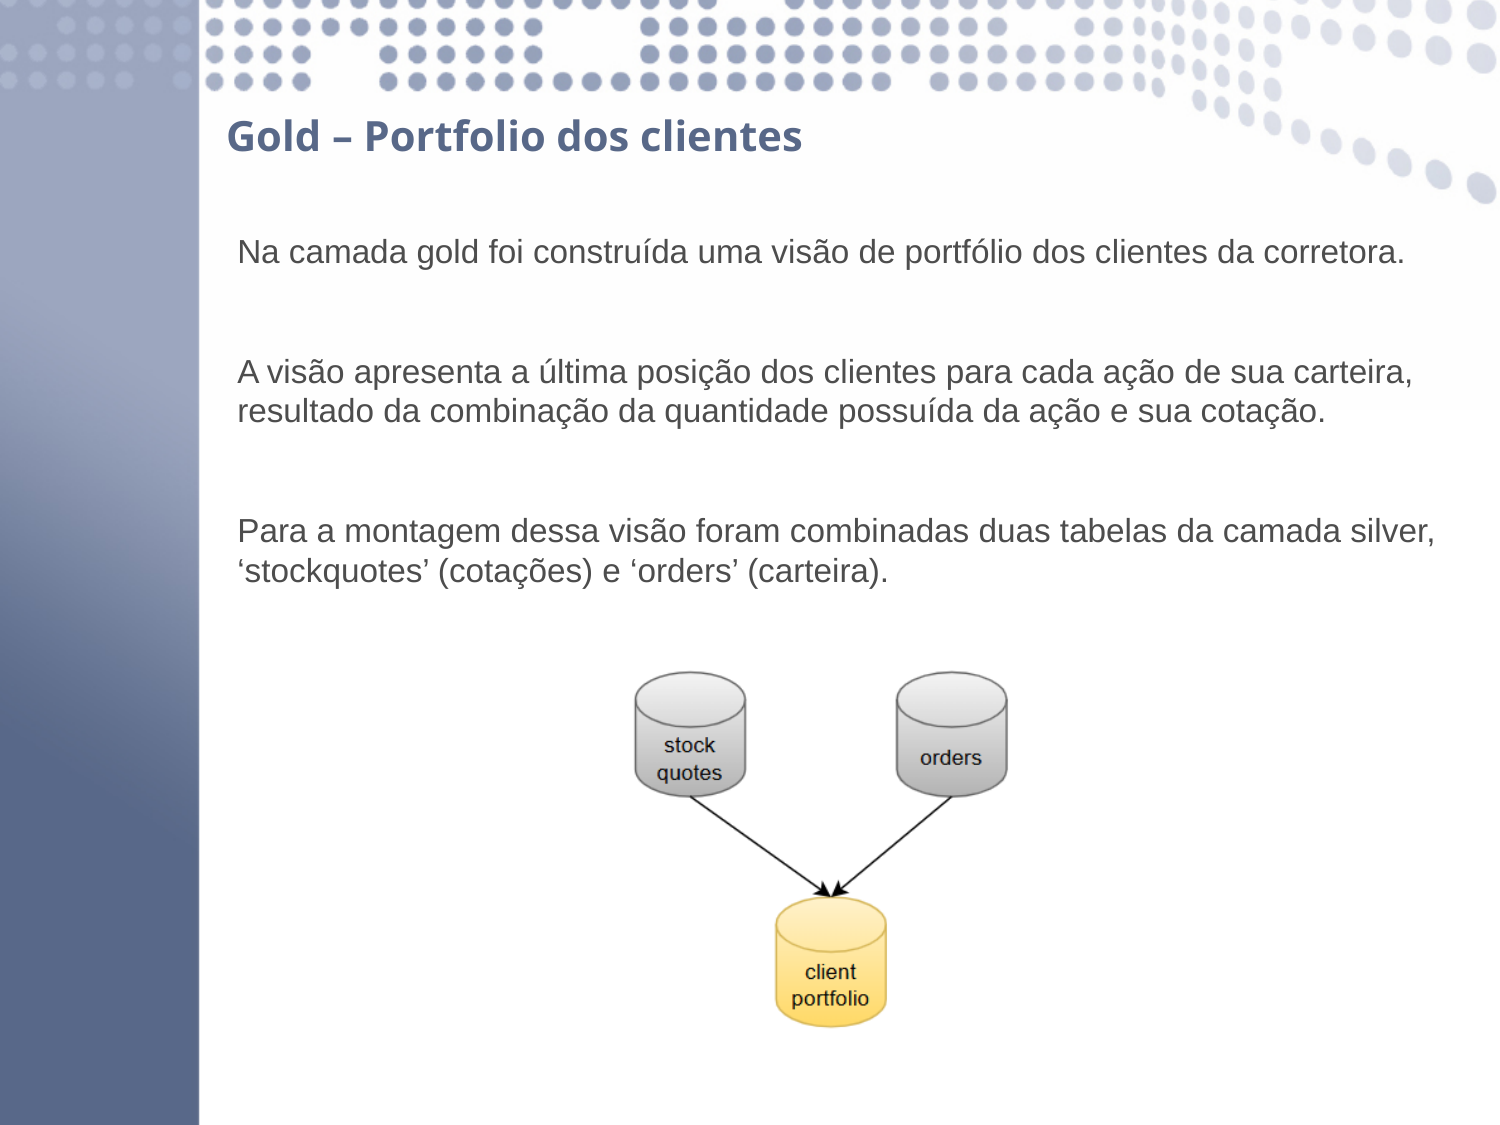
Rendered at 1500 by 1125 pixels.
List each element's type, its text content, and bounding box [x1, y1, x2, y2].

text_box Gold – Portfolio dos clientes [210, 93, 1418, 176]
picture [0, 0, 1500, 1125]
text_box Na camada gold foi construída uma visão de portfólio dos clientes da corretora. A visão apresenta a última posição dos clientes para cada ação de sua carteira, resultado da combinação da quantidade possuída da ação e sua cotação. Para a montagem dessa visão foram combinadas duas tabelas da camada silver, ‘stockquotes’ (cotações) e ‘orders’ (carteira). [222, 222, 1453, 597]
